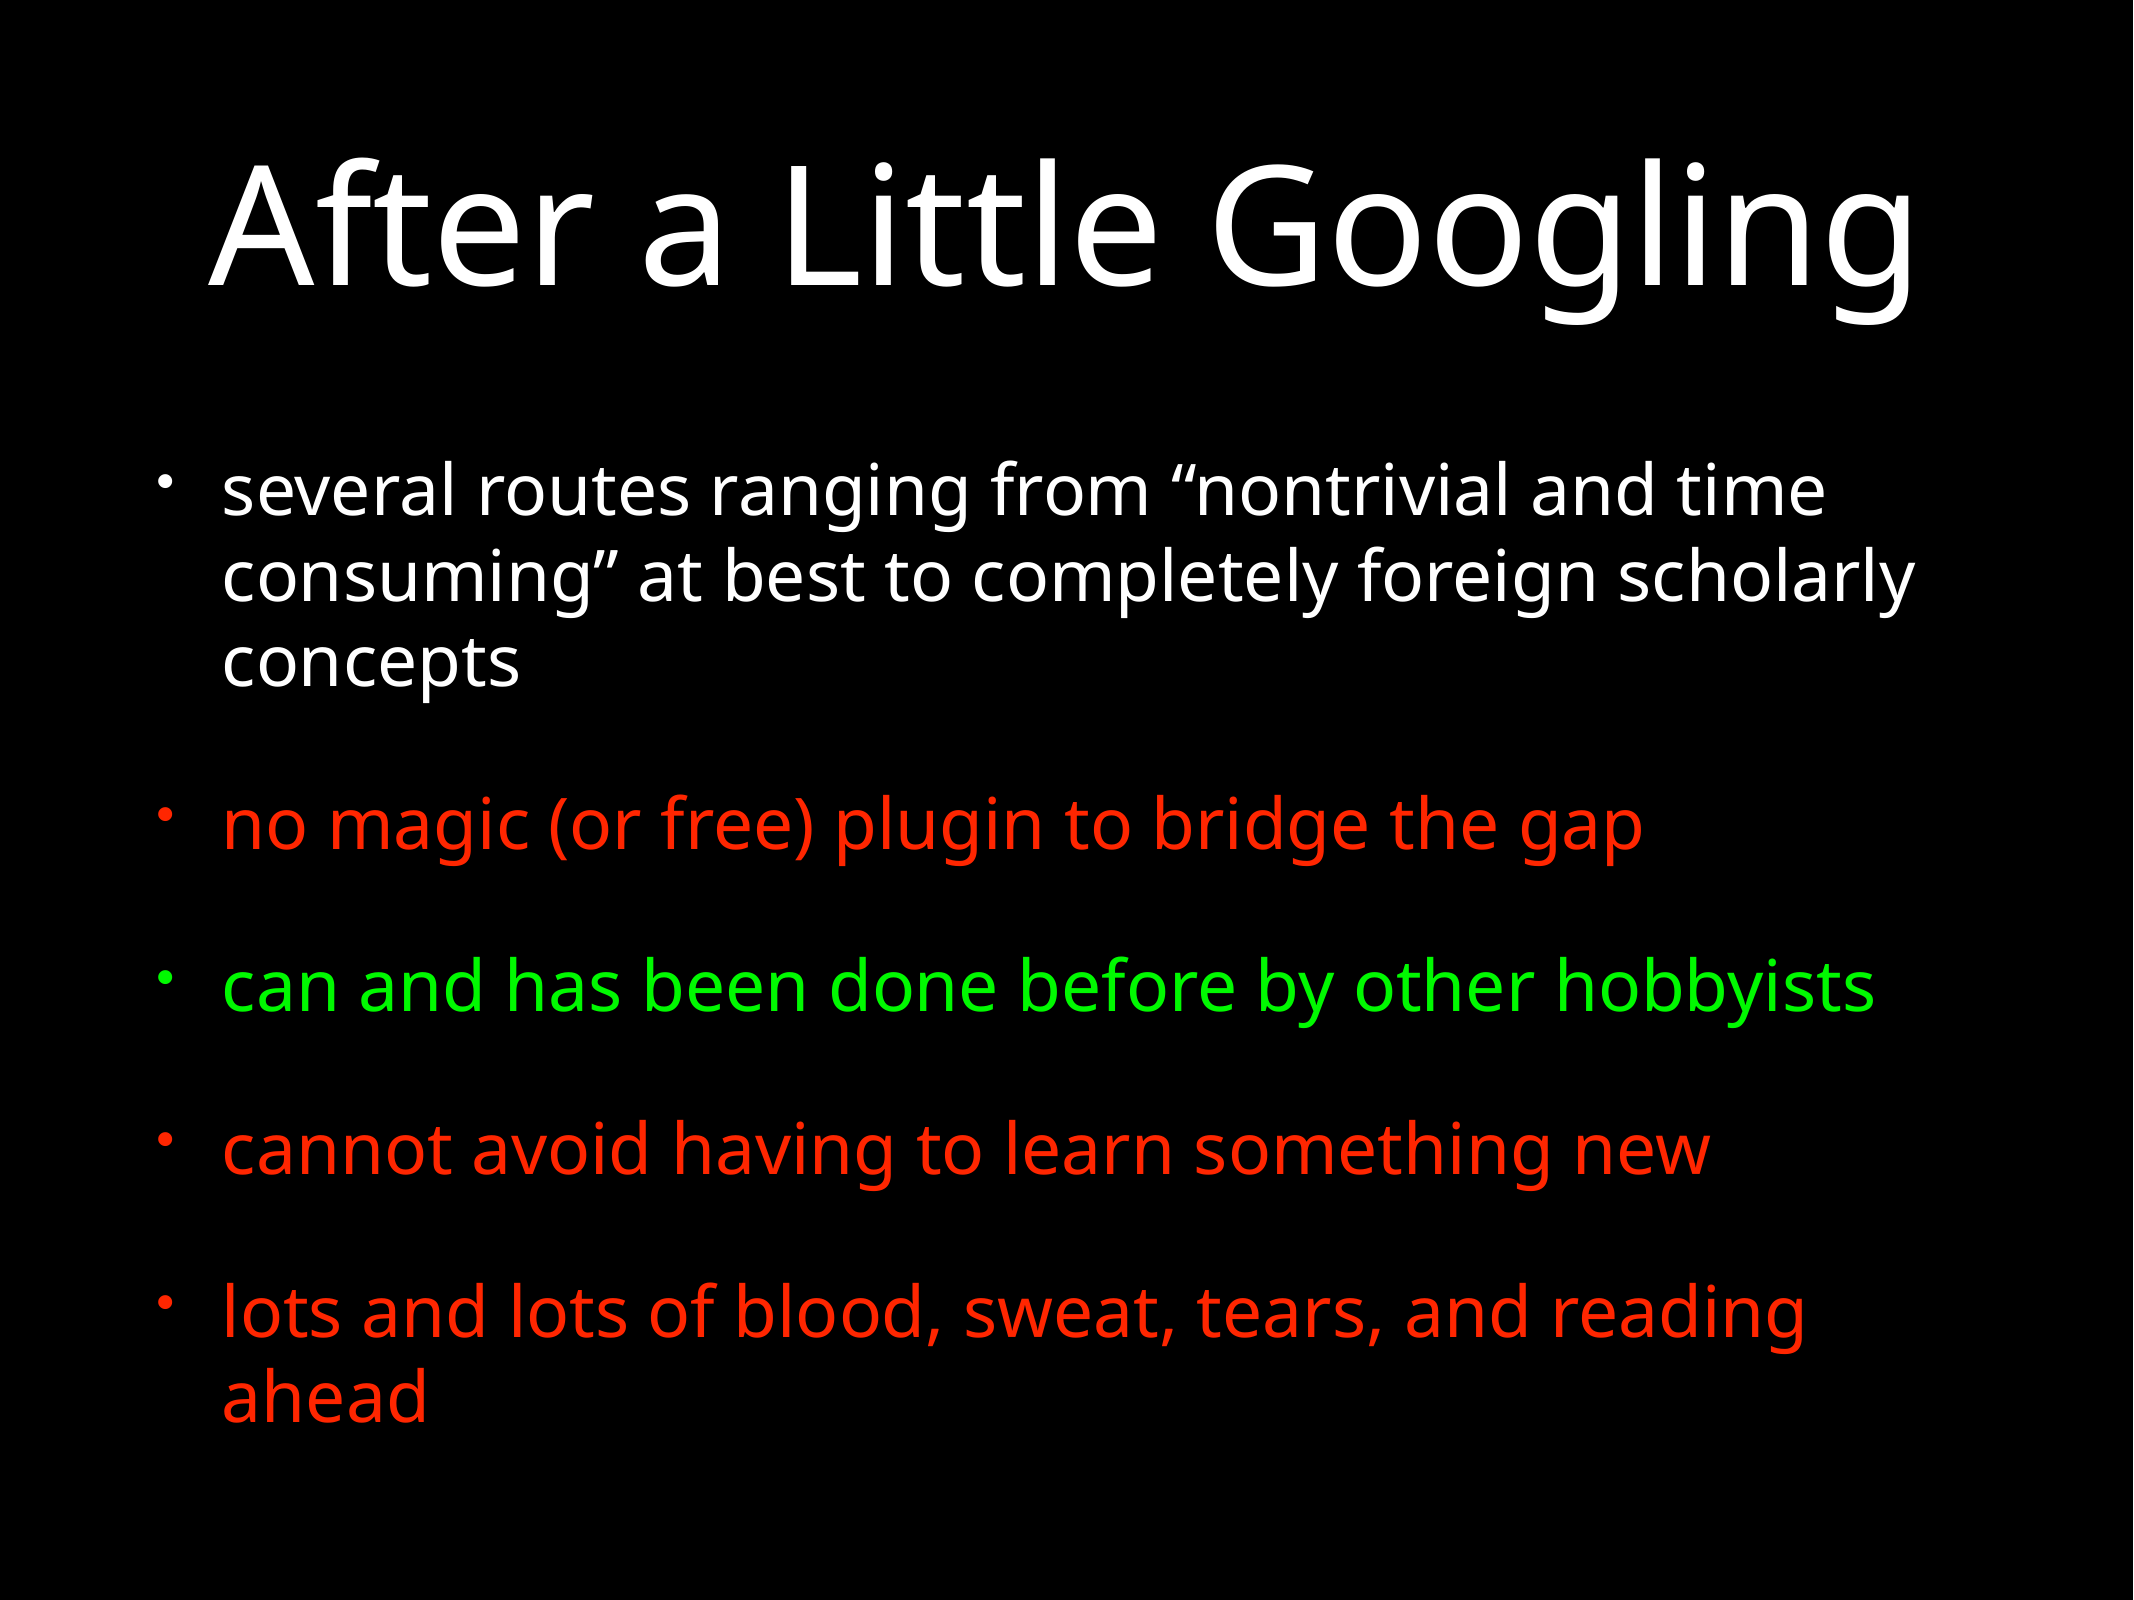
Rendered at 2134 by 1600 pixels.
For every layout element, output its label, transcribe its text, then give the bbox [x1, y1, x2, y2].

title After a Little Googling [155, 41, 1978, 397]
list several routes ranging from “nontrivial and time consuming” at best to completely foreign scholarly concepts no magic (or free) plugin to bridge the gap can and has been done before by other hobbyists cannot avoid having to learn something new lots and lots of blood, sweat, tears, and reading ahead [155, 424, 1978, 1457]
